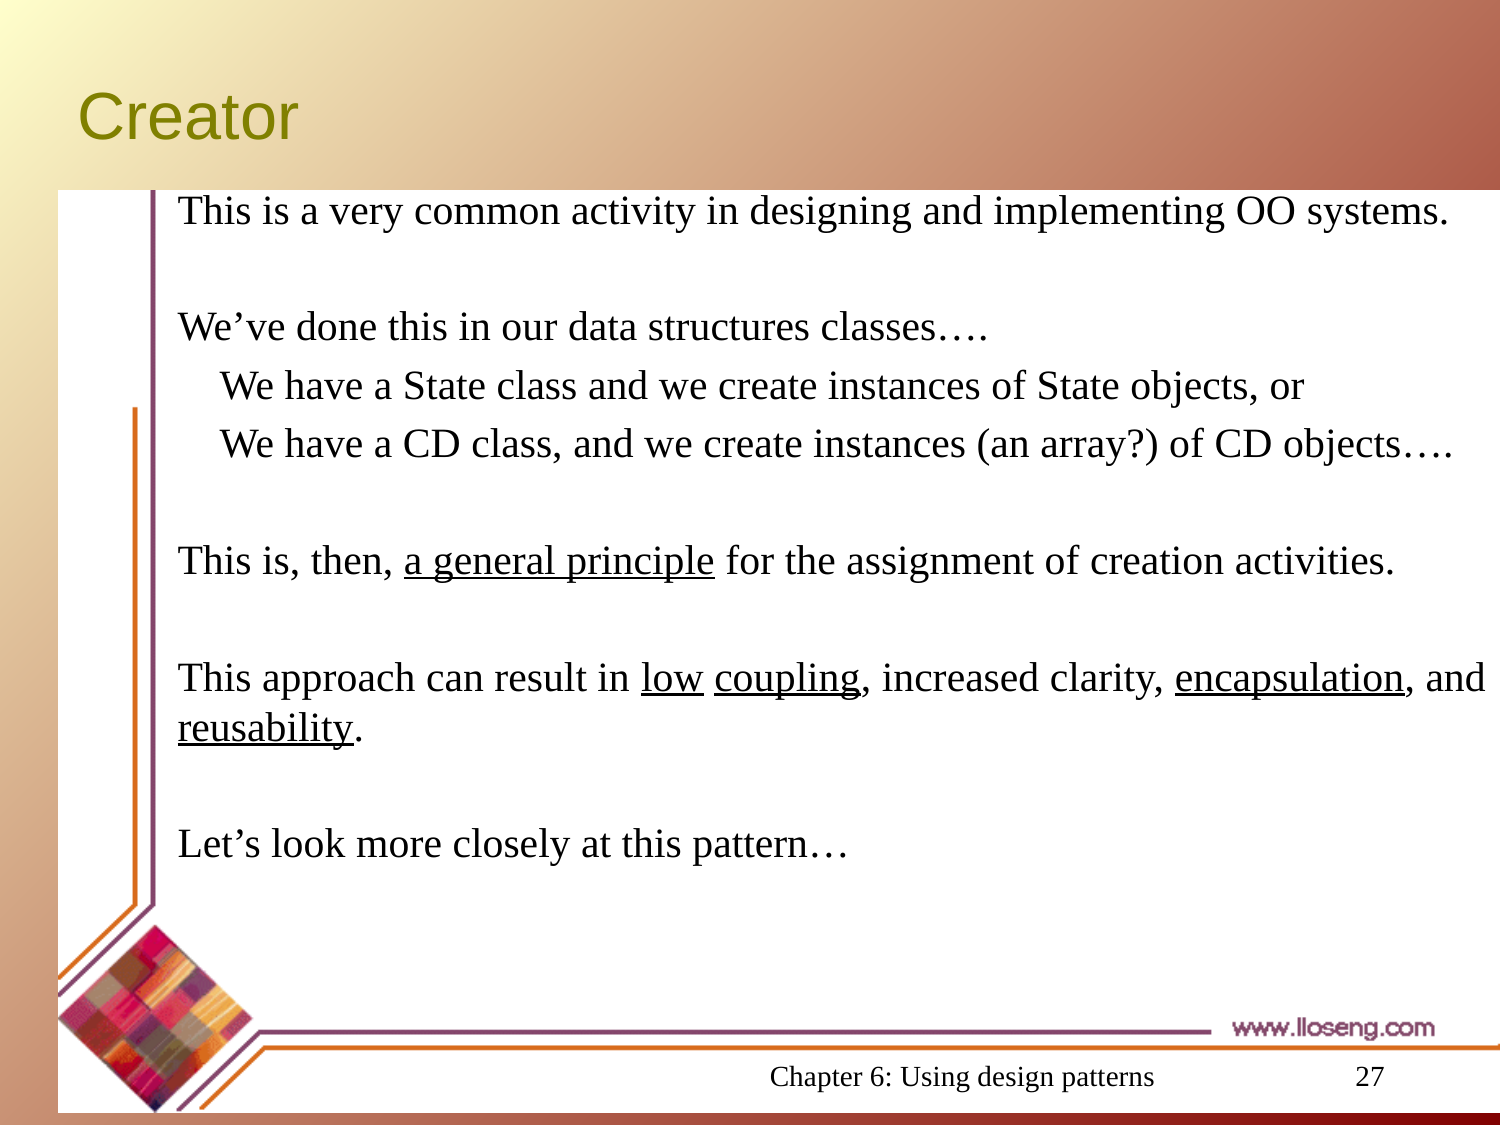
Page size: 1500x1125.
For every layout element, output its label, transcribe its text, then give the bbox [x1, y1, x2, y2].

title Creator [62, 37, 1413, 188]
slide_number 27 [1325, 1050, 1400, 1125]
picture [58, 190, 1500, 1113]
list This is a very common activity in designing and implementing OO systems. We’ve done this in our data structures classes…. We have a State class and we create instances of State objects, or We have a CD class, and we create instances (an array?) of CD objects…. This is, then, a general principle for the assignment of creation activities. This approach can result in low coupling, increased clarity, encapsulation, and reusability. Let’s look more closely at this pattern… [162, 174, 1500, 963]
footer Chapter 6: Using design patterns [624, 1050, 1300, 1125]
